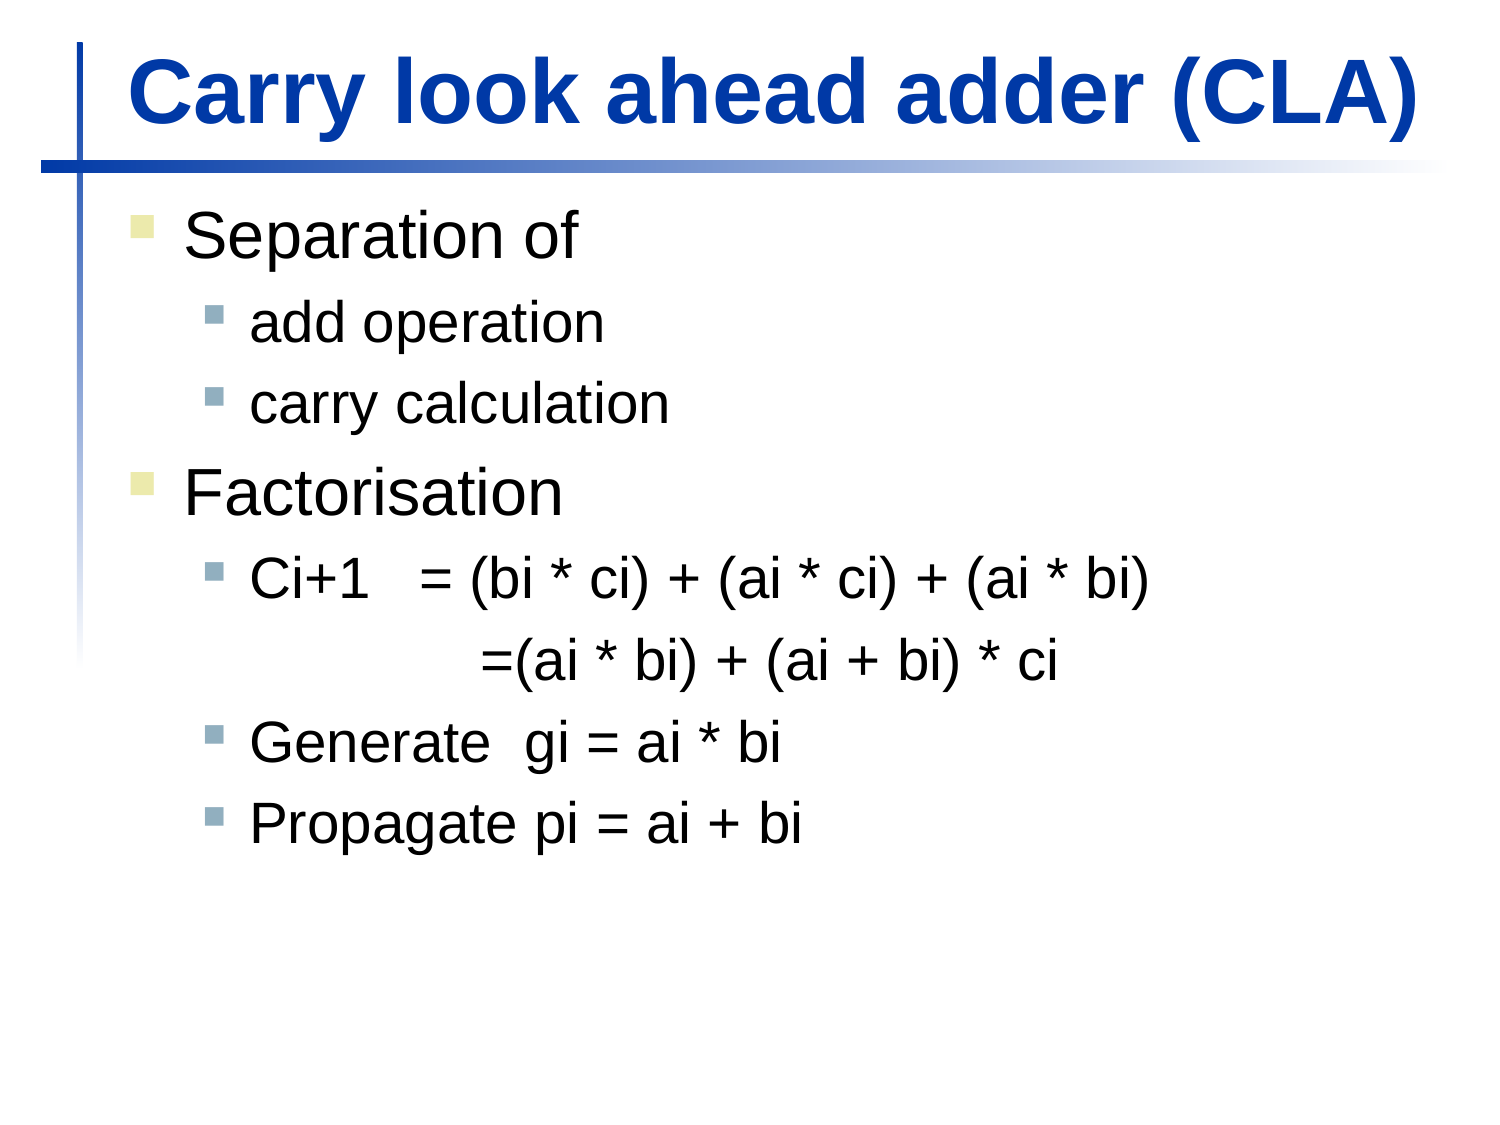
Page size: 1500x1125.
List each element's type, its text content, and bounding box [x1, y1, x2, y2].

title Carry look ahead adder (CLA) [112, 23, 1468, 149]
list Separation of add operation carry calculation Factorisation Ci+1 = (bi * ci) + (ai * ci) + (ai * bi) =(ai * bi) + (ai + bi) * ci Generate gi = ai * bi Propagate pi = ai + bi [112, 184, 1469, 1024]
